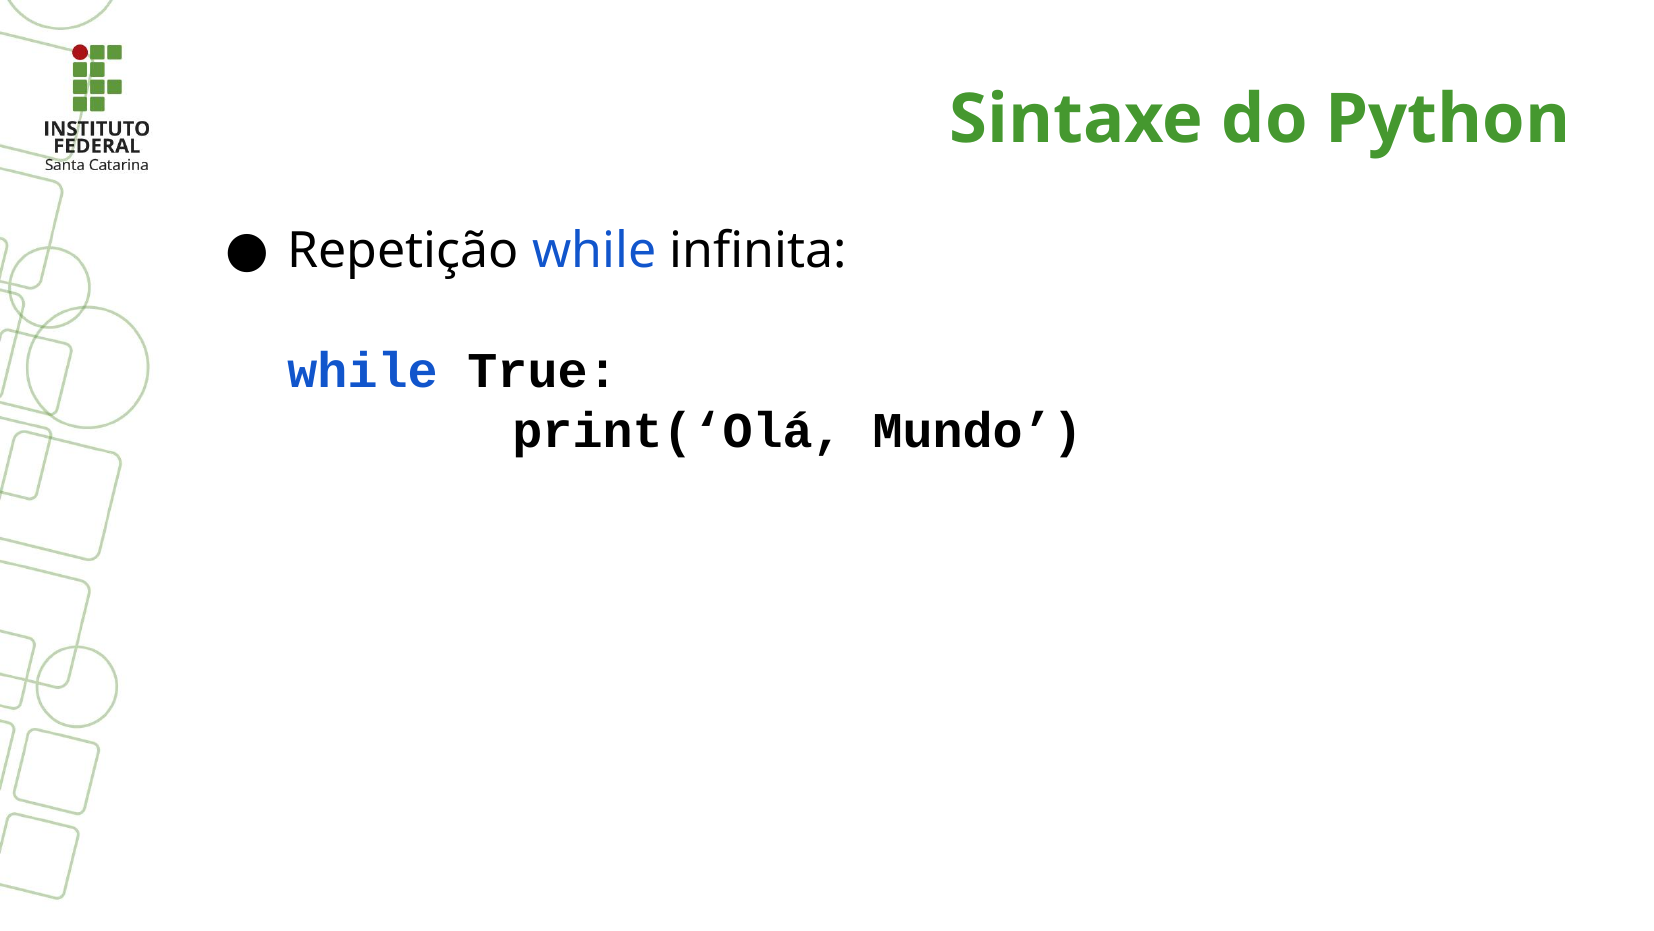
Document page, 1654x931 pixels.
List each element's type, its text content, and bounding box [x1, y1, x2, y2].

text_box Repetição while infinita: while True: print(‘Olá, Mundo’) [212, 217, 1571, 848]
text_box Sintaxe do Python [259, 36, 1571, 193]
picture [0, 0, 1317, 931]
